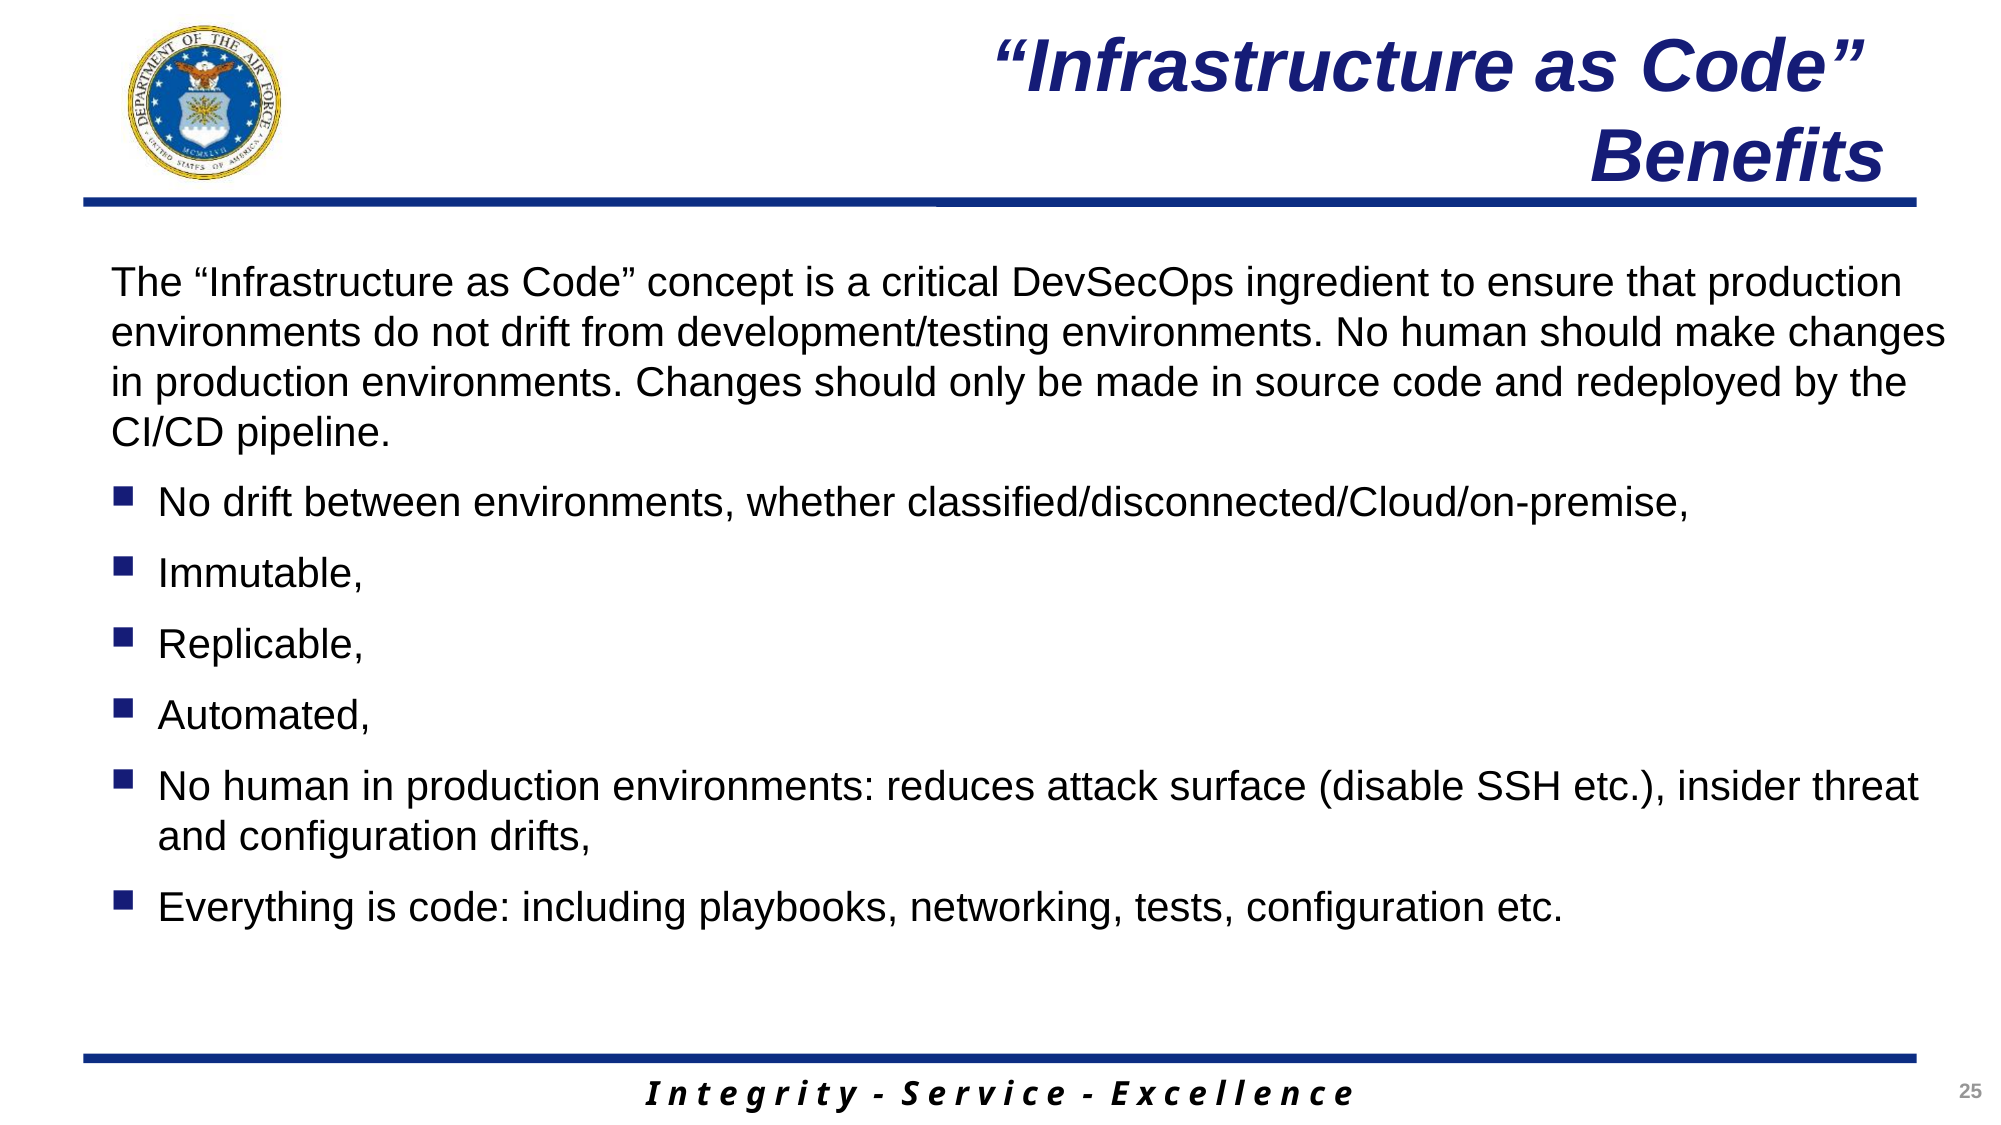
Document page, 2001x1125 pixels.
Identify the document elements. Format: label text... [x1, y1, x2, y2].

slide_number 25 [1746, 1070, 1998, 1121]
picture [121, 14, 288, 190]
title “Infrastructure as Code” Benefits [303, 12, 1902, 201]
list The “Infrastructure as Code” concept is a critical DevSecOps ingredient to ensure that production environments do not drift from development/testing environments. No human should make changes in production environments. Changes should only be made in source code and redeployed by the CI/CD pipeline. No drift between environments, whether classified/disconnected/Cloud/on-premise, Immutable, Replicable, Automated, No human in production environments: reduces attack surface (disable SSH etc.), insider threat and configuration drifts, Everything is code: including playbooks, networking, tests, configuration etc. [95, 246, 1982, 1026]
